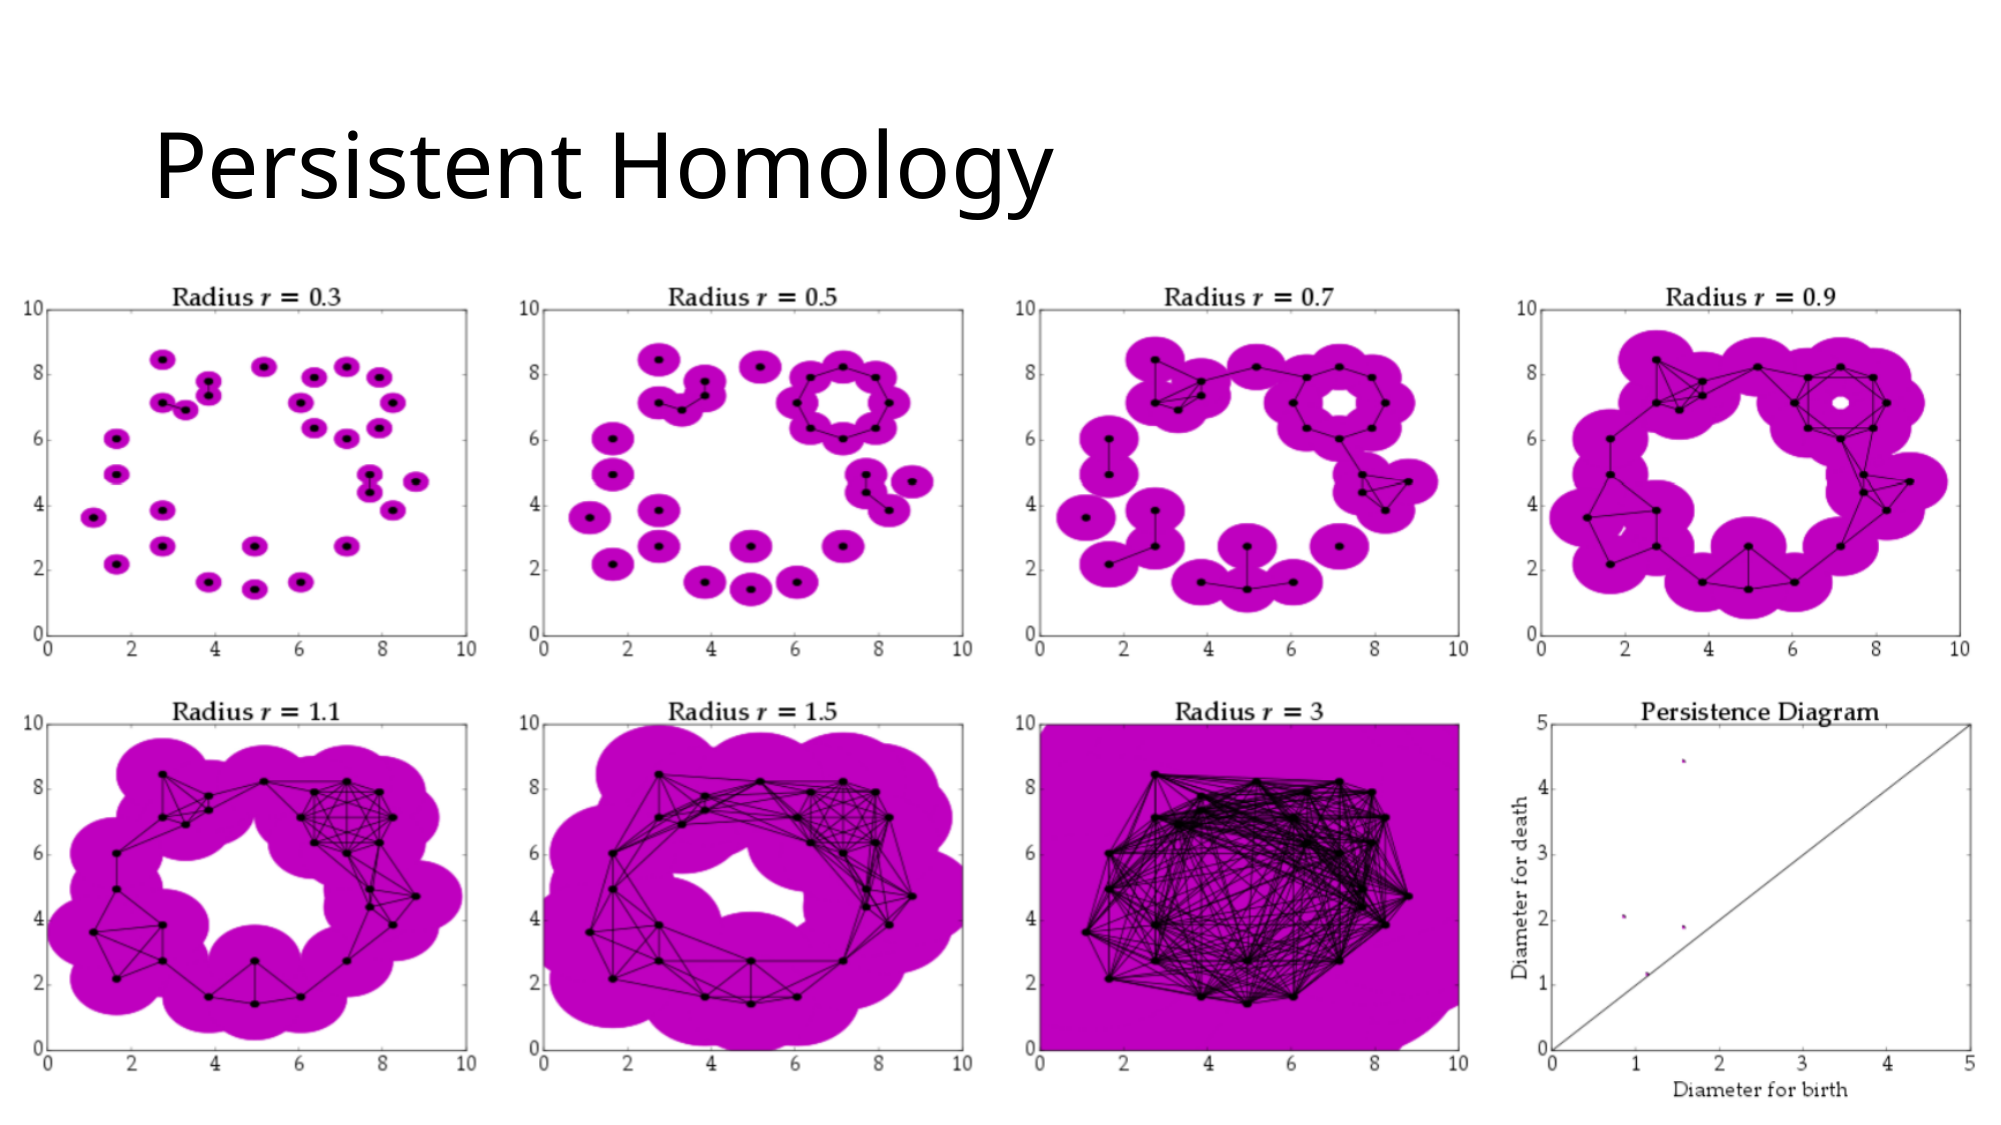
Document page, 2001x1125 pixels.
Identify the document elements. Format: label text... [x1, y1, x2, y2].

title Persistent Homology [137, 59, 1863, 278]
picture [0, 282, 2000, 1125]
